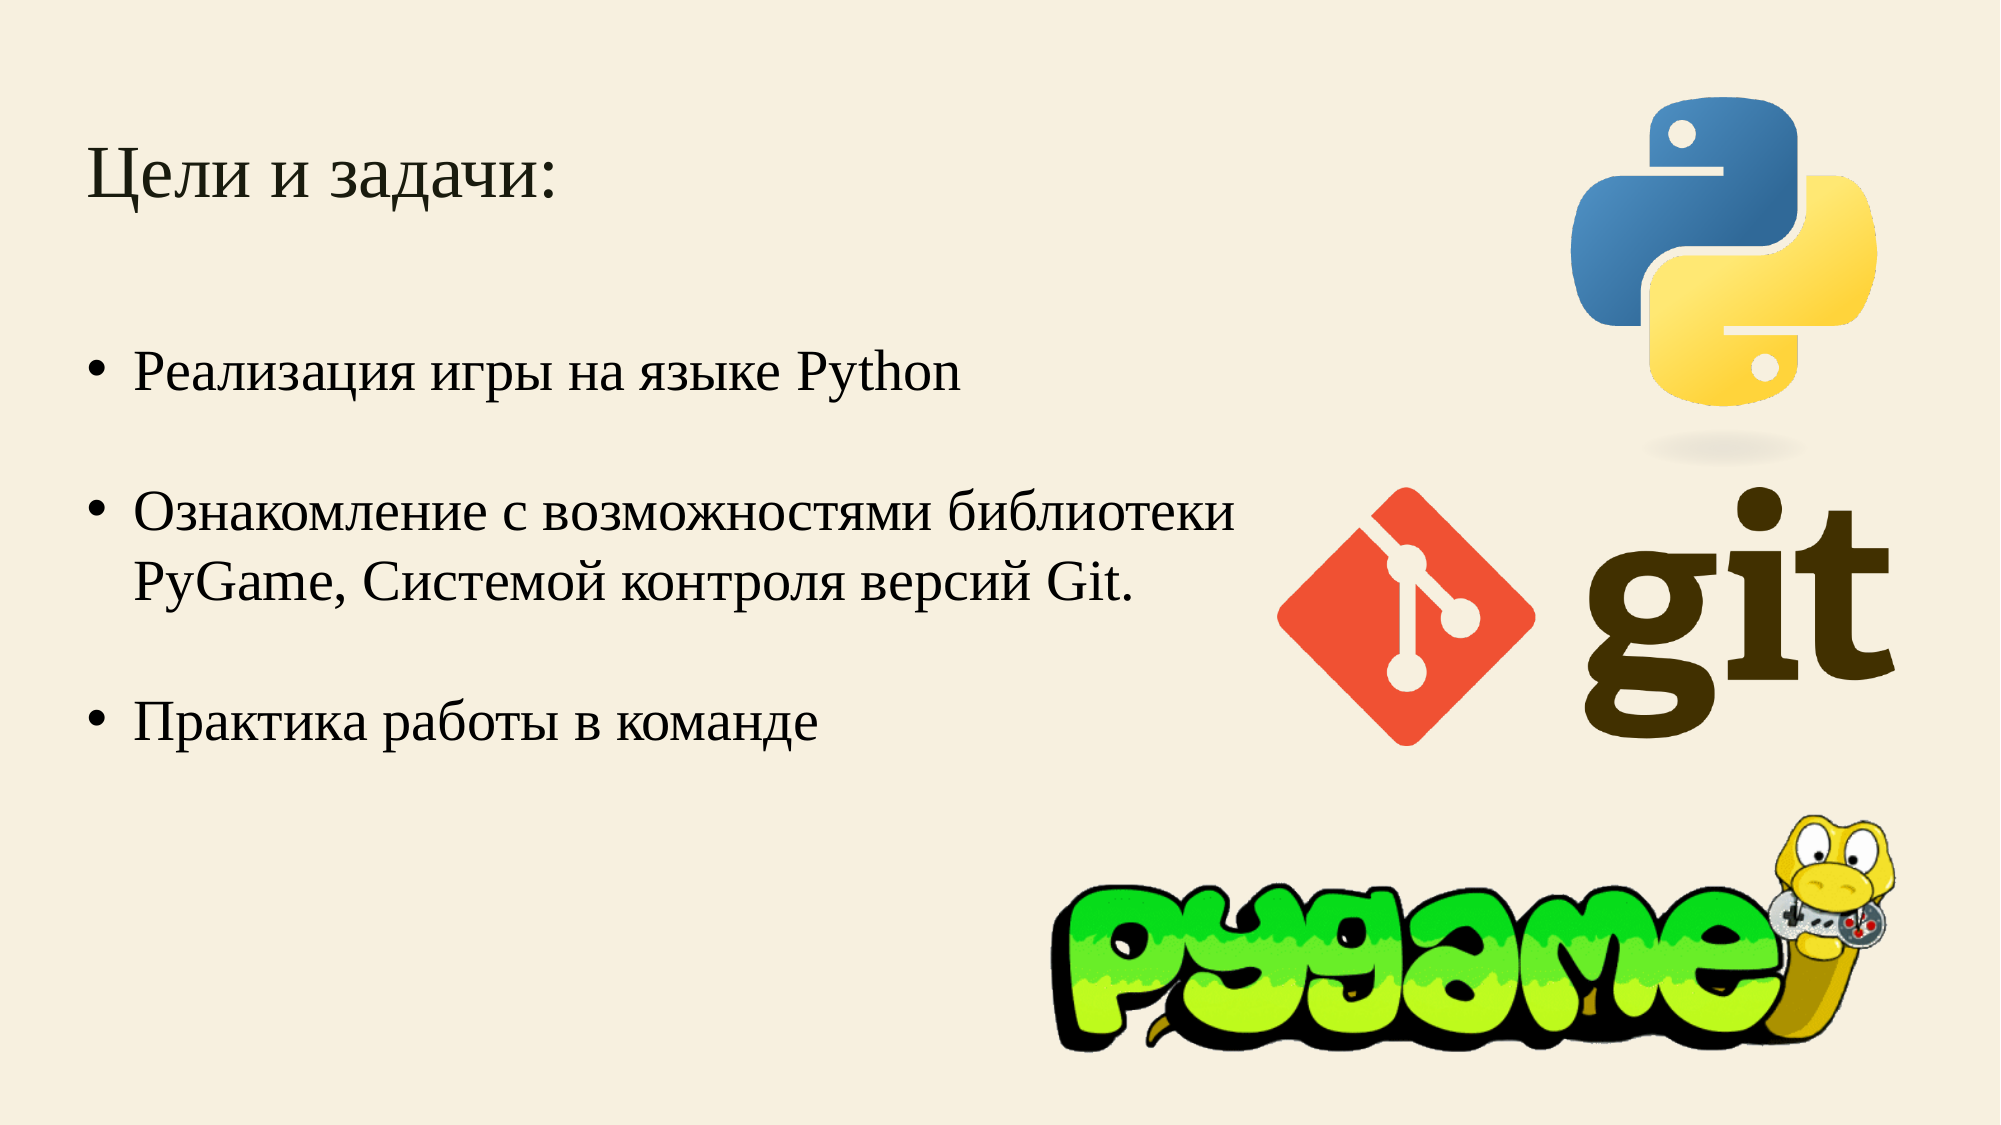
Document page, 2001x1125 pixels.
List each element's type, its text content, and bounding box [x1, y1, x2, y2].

picture [1277, 0, 2000, 746]
text_box Реализация игры на языке Python Ознакомление с возможностями библиотеки PyGame, Системой контроля версий Git. Практика работы в команде [71, 325, 1278, 760]
picture [1045, 807, 1903, 1062]
text_box Цели и задачи: [71, 115, 1196, 220]
